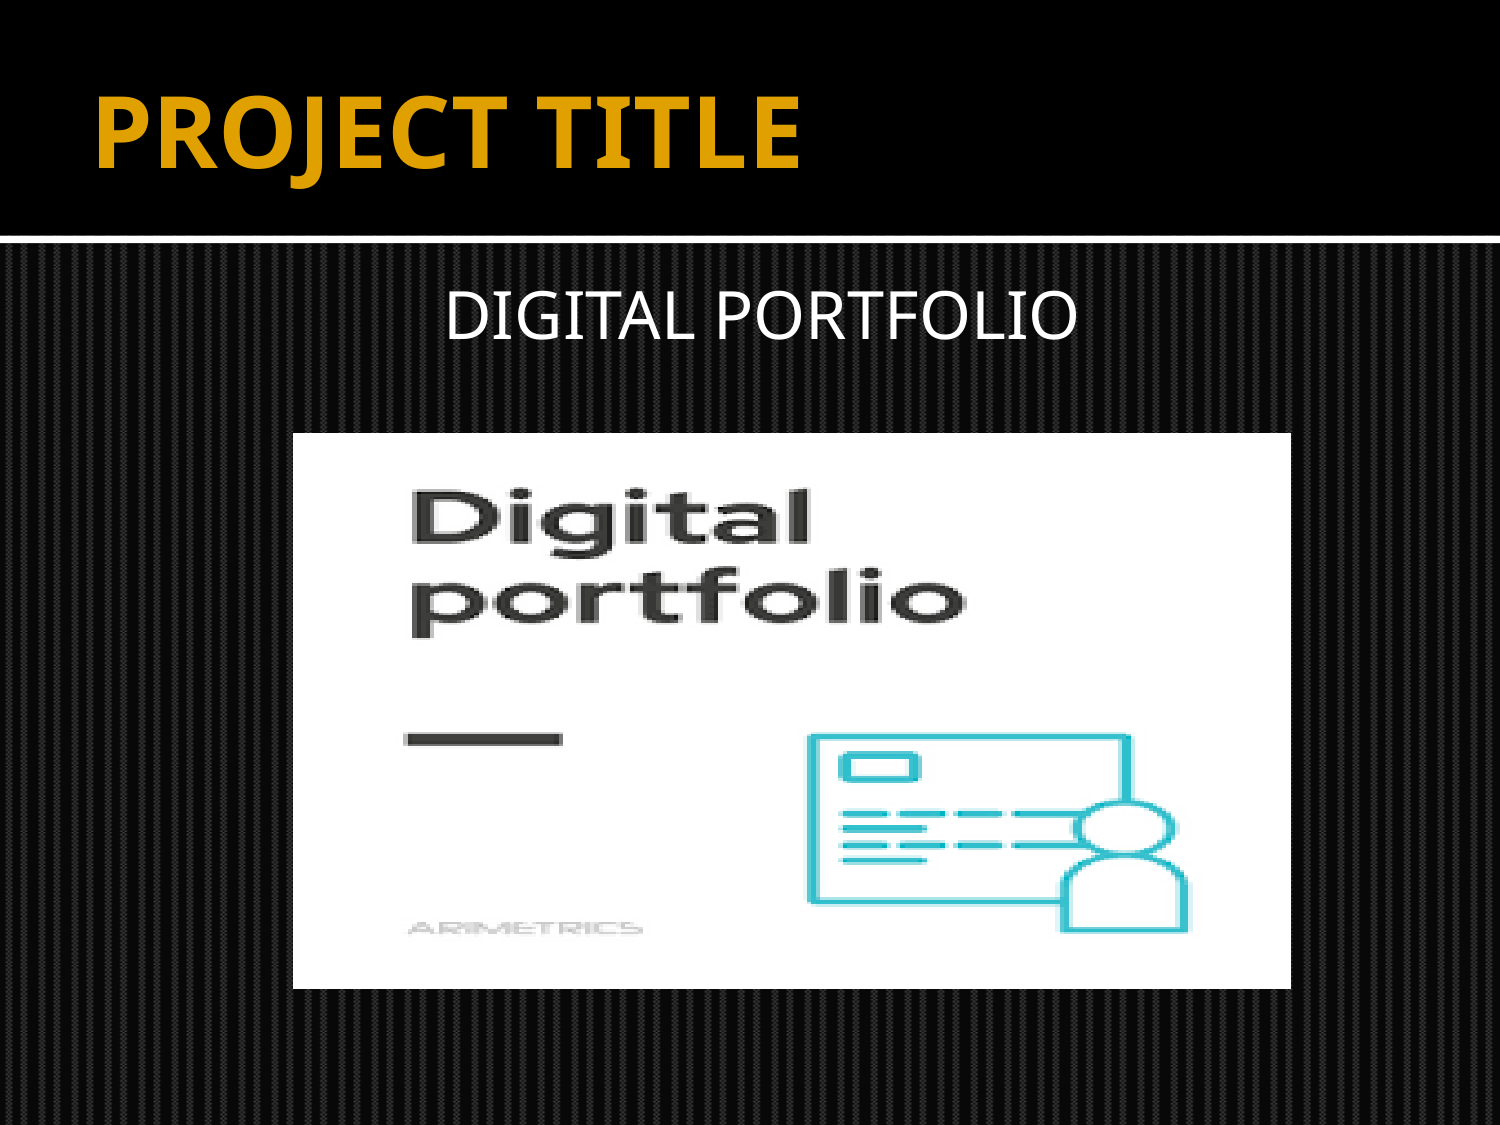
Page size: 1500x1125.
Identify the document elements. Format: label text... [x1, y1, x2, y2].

list DIGITAL PORTFOLIO [408, 264, 1337, 434]
picture [293, 433, 1291, 989]
title PROJECT TITLE [74, 24, 1426, 232]
